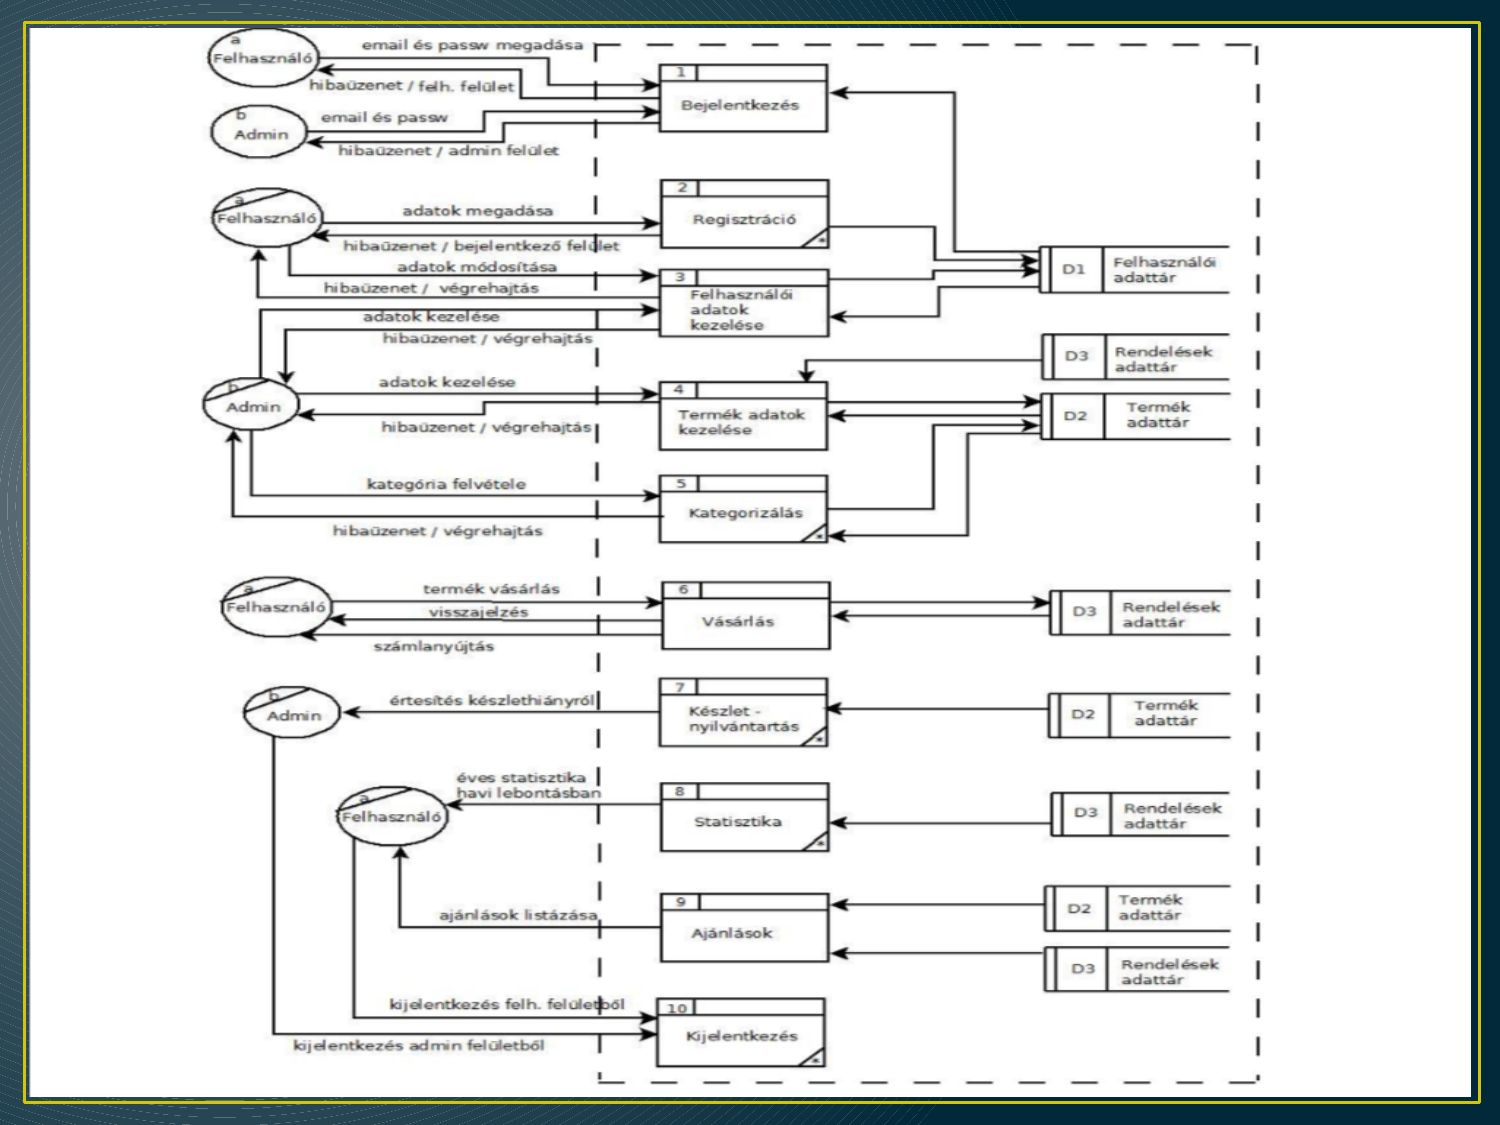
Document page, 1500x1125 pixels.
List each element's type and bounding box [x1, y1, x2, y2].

picture [886, 1104, 901, 1112]
list [29, 28, 1471, 1097]
